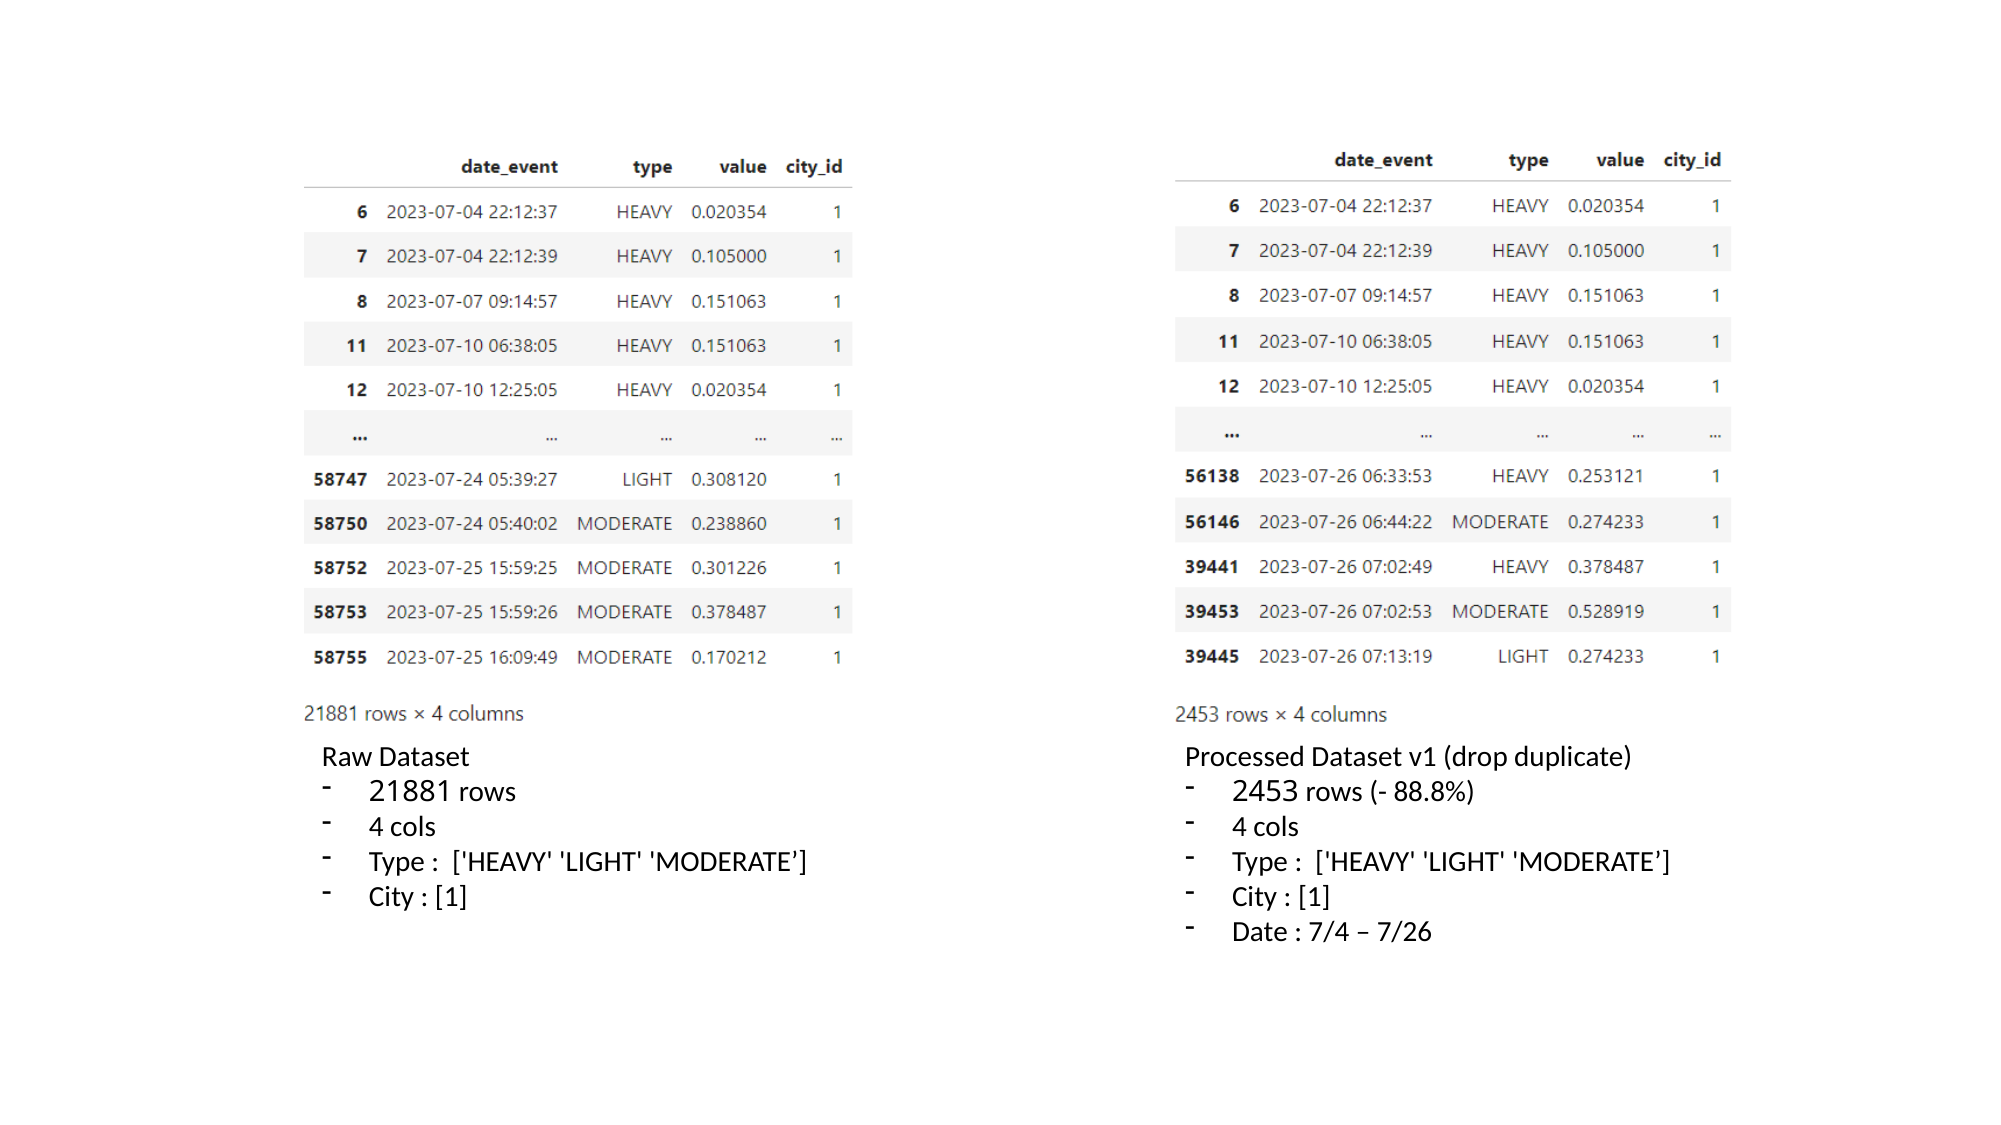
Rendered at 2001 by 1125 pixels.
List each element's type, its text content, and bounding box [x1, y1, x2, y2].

text_box Processed Dataset v1 (drop duplicate) 2453 rows (- 88.8%) 4 cols Type : ['HEAVY' 'LIGHT' 'MODERATE’] City : [1] Date : 7/4 – 7/26 [1170, 730, 1693, 1000]
text_box Raw Dataset 21881 rows 4 cols Type : ['HEAVY' 'LIGHT' 'MODERATE’] City : [1] [307, 730, 830, 965]
picture [1167, 145, 1756, 730]
picture [304, 145, 885, 730]
